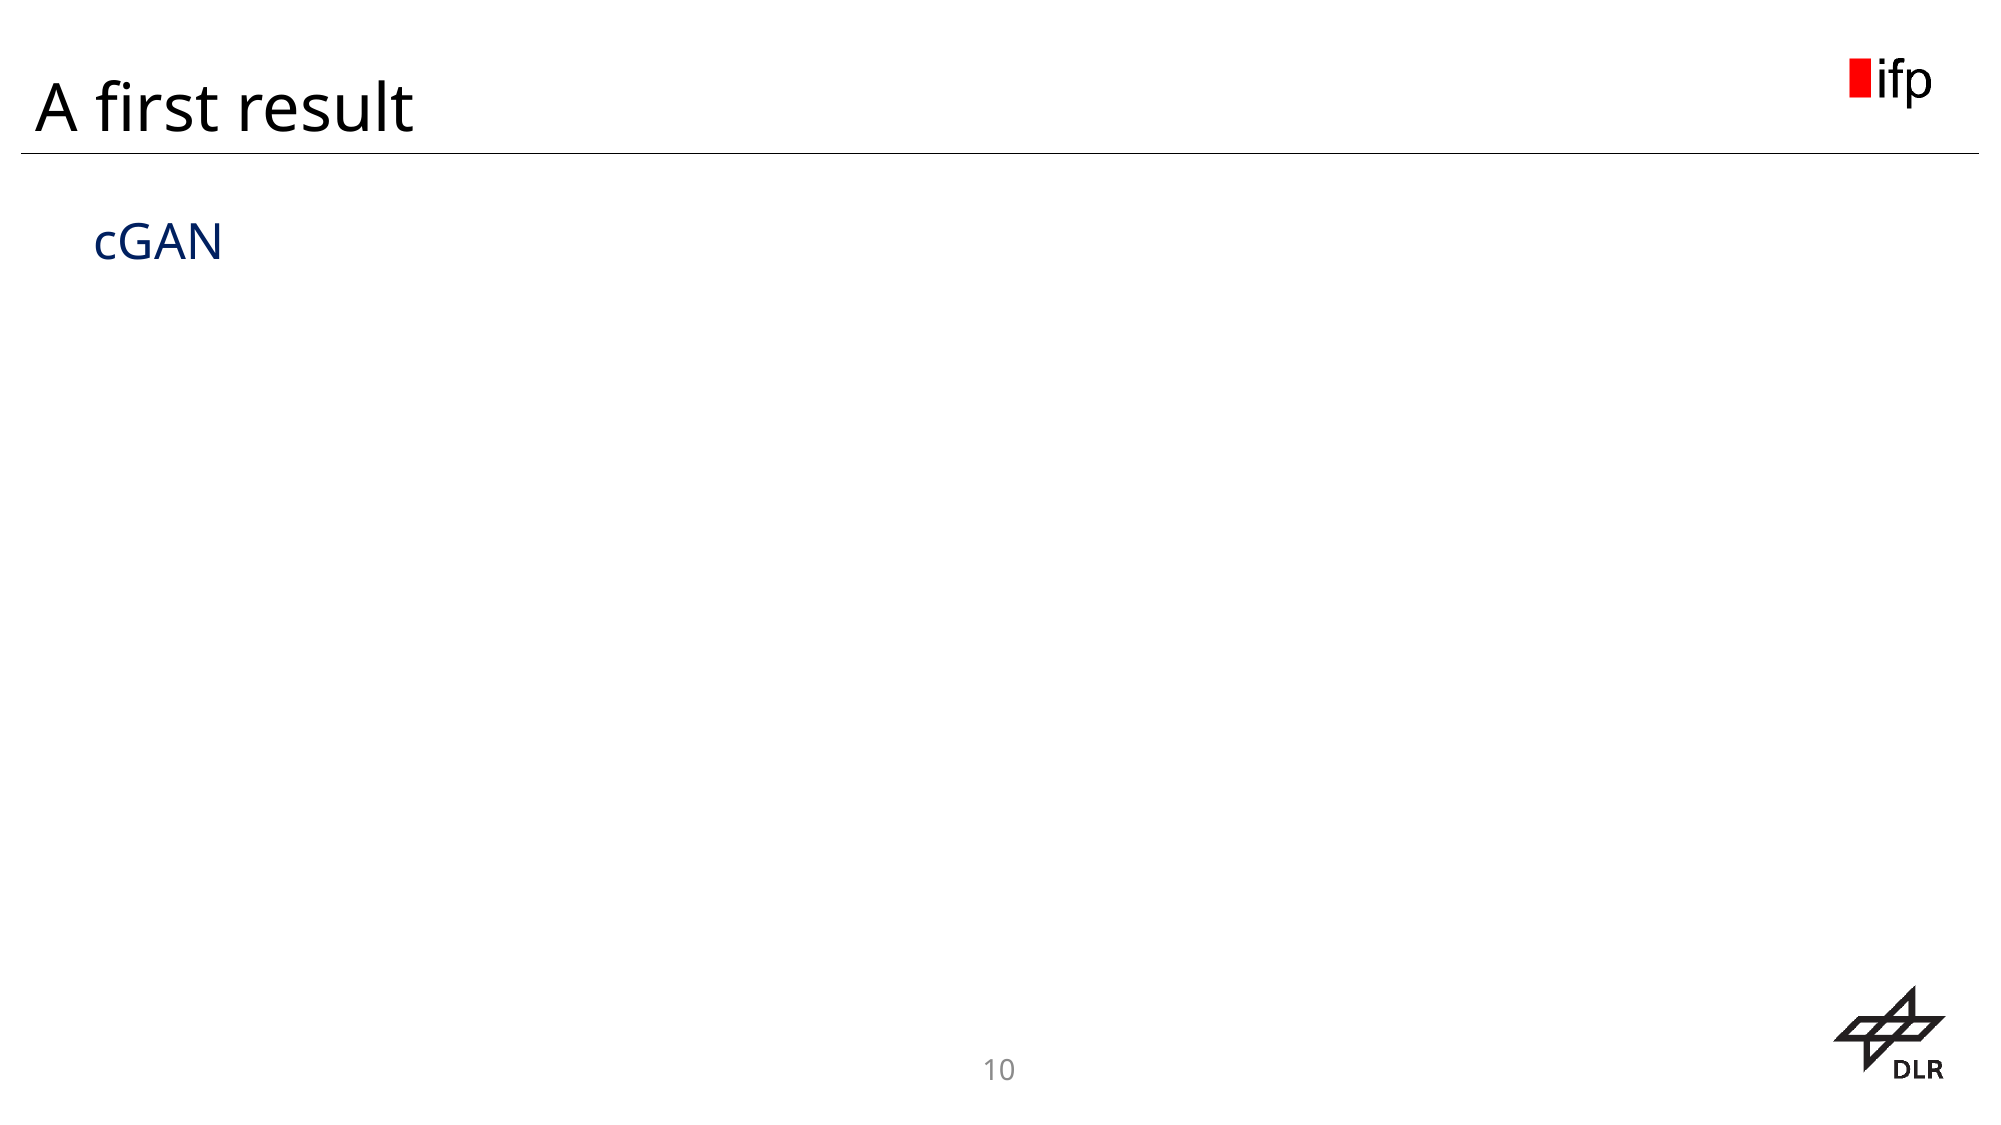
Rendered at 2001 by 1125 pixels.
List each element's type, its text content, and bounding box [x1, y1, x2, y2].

picture [1830, 982, 1948, 1081]
slide_number 10 [773, 1041, 1224, 1102]
text_box A first result [20, 57, 991, 152]
text_box cGAN [78, 201, 1902, 952]
picture [1830, 23, 1950, 144]
